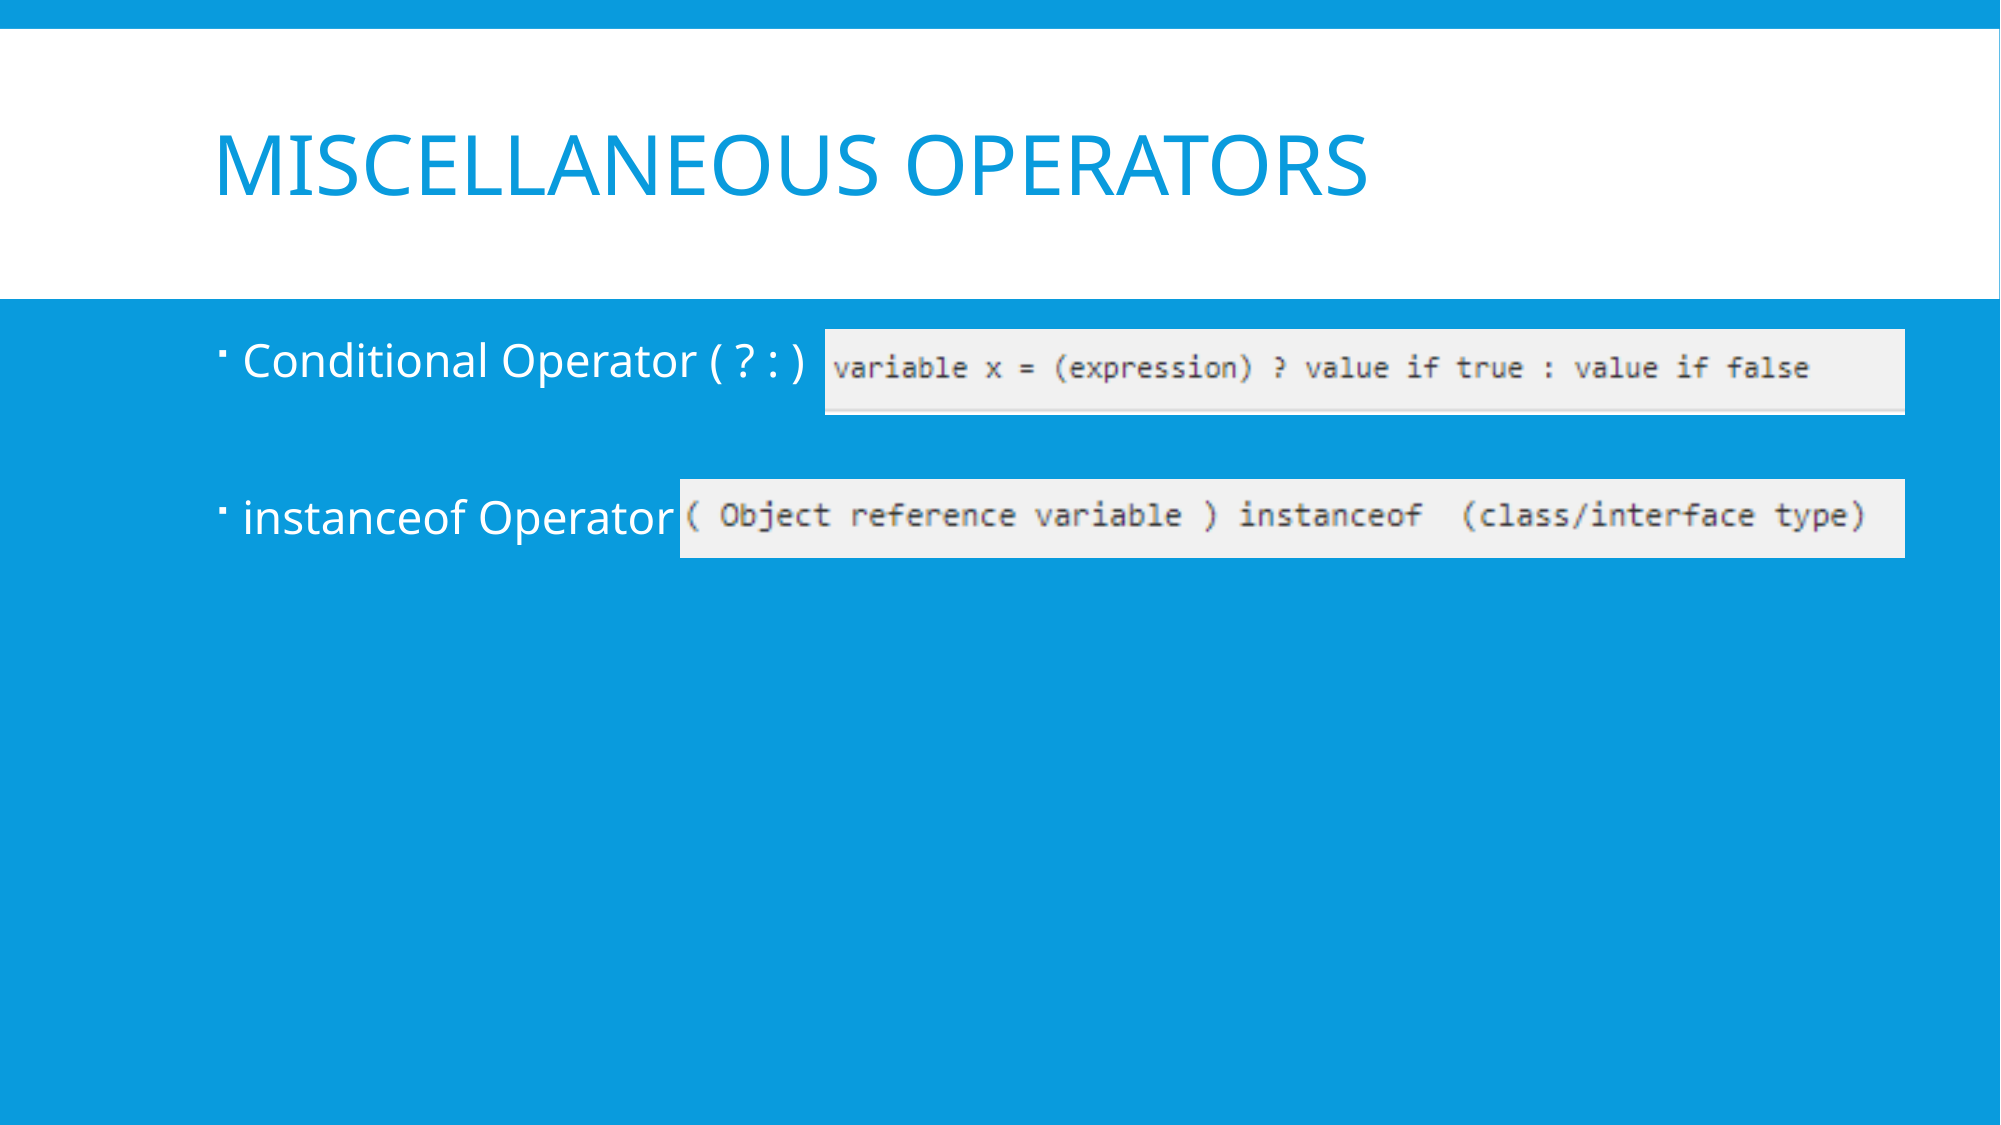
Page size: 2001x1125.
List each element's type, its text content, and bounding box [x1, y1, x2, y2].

picture [681, 480, 1904, 557]
title Miscellaneous Operators [197, 46, 1803, 295]
picture [826, 330, 1904, 414]
list Conditional Operator ( ? : ) instanceof Operator [197, 329, 1803, 1020]
